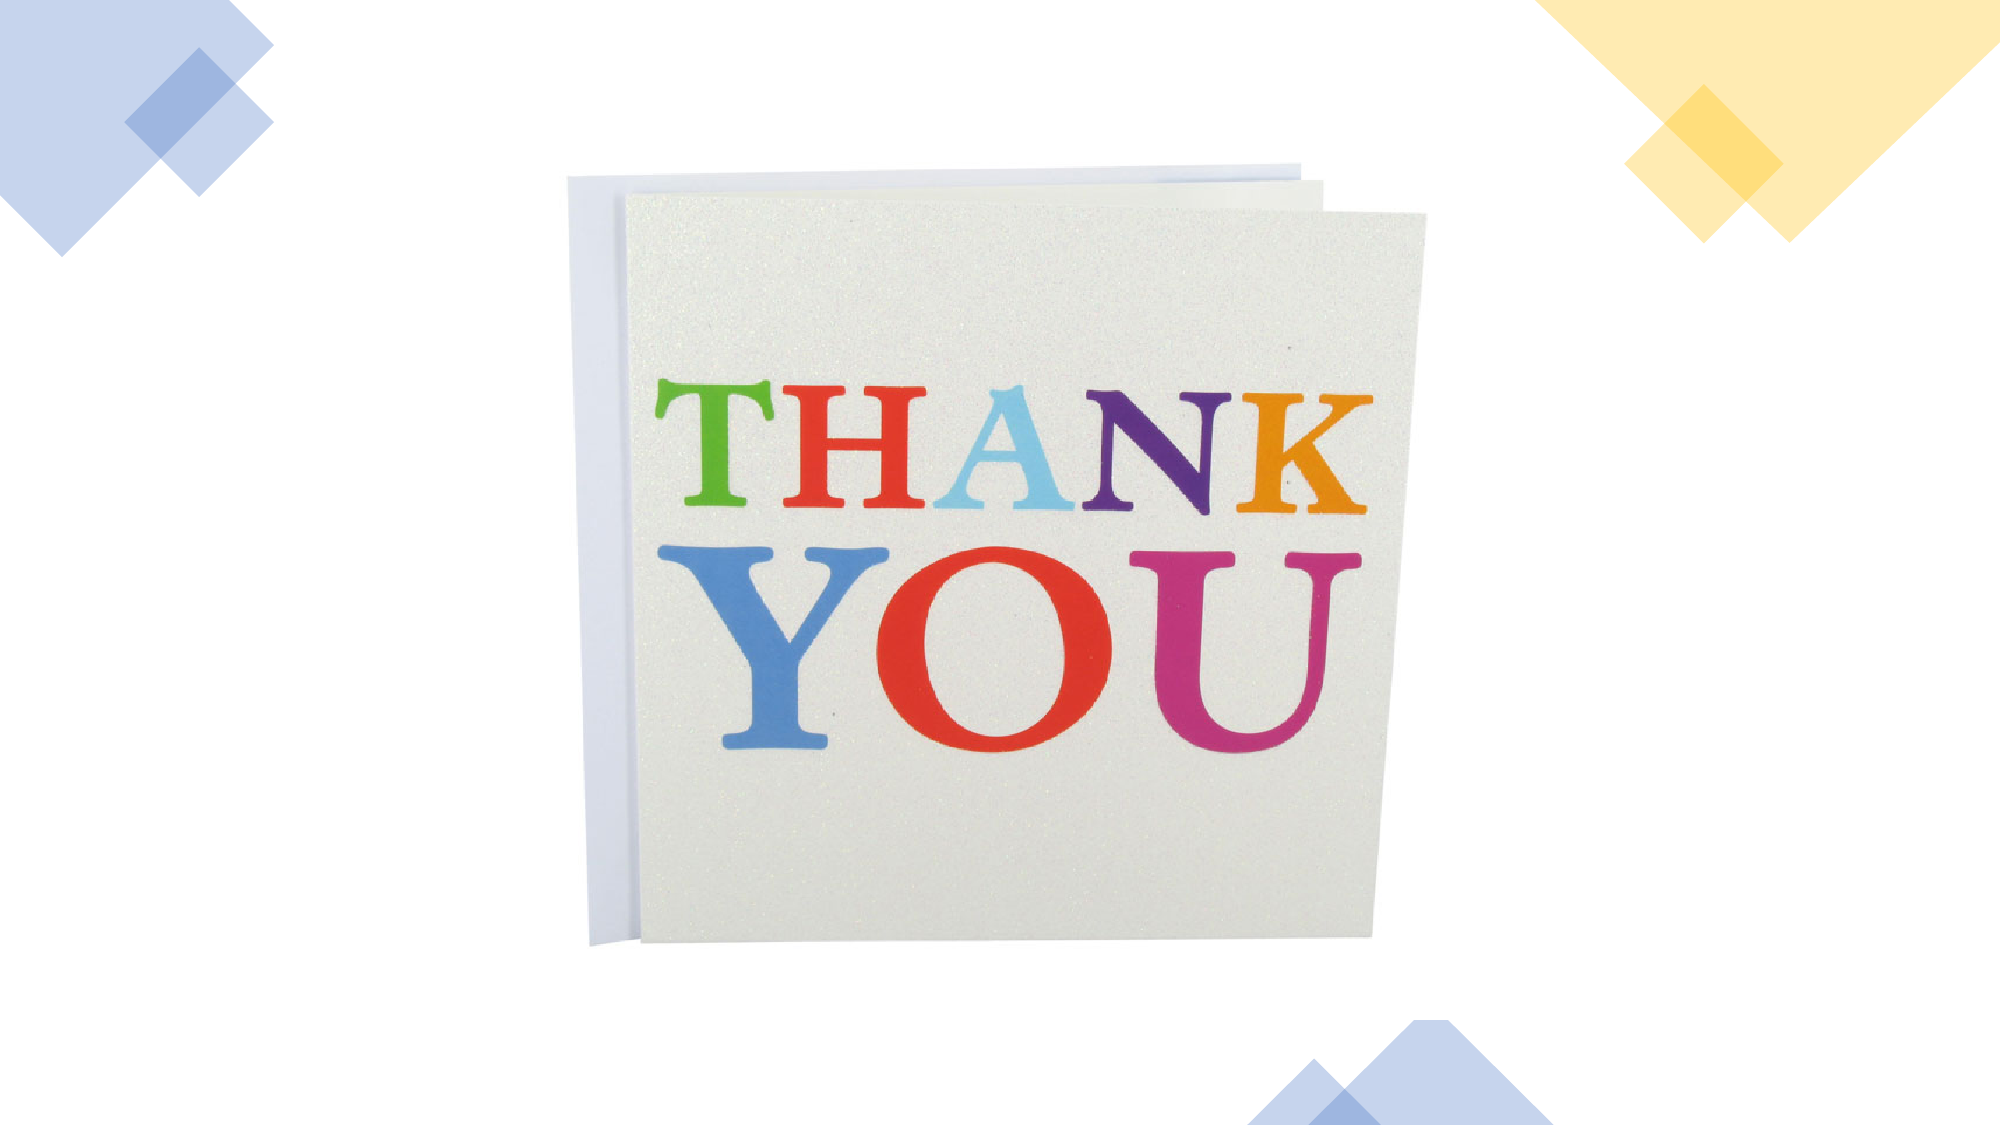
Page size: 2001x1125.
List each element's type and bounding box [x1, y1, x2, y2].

text_box [122, 45, 276, 199]
text_box [0, 0, 2000, 1125]
text_box [1533, 0, 2000, 245]
picture [526, 105, 1474, 1020]
text_box [1345, 1020, 1556, 1125]
text_box [1245, 1057, 1383, 1125]
text_box [0, 0, 276, 259]
text_box [1622, 124, 1746, 245]
